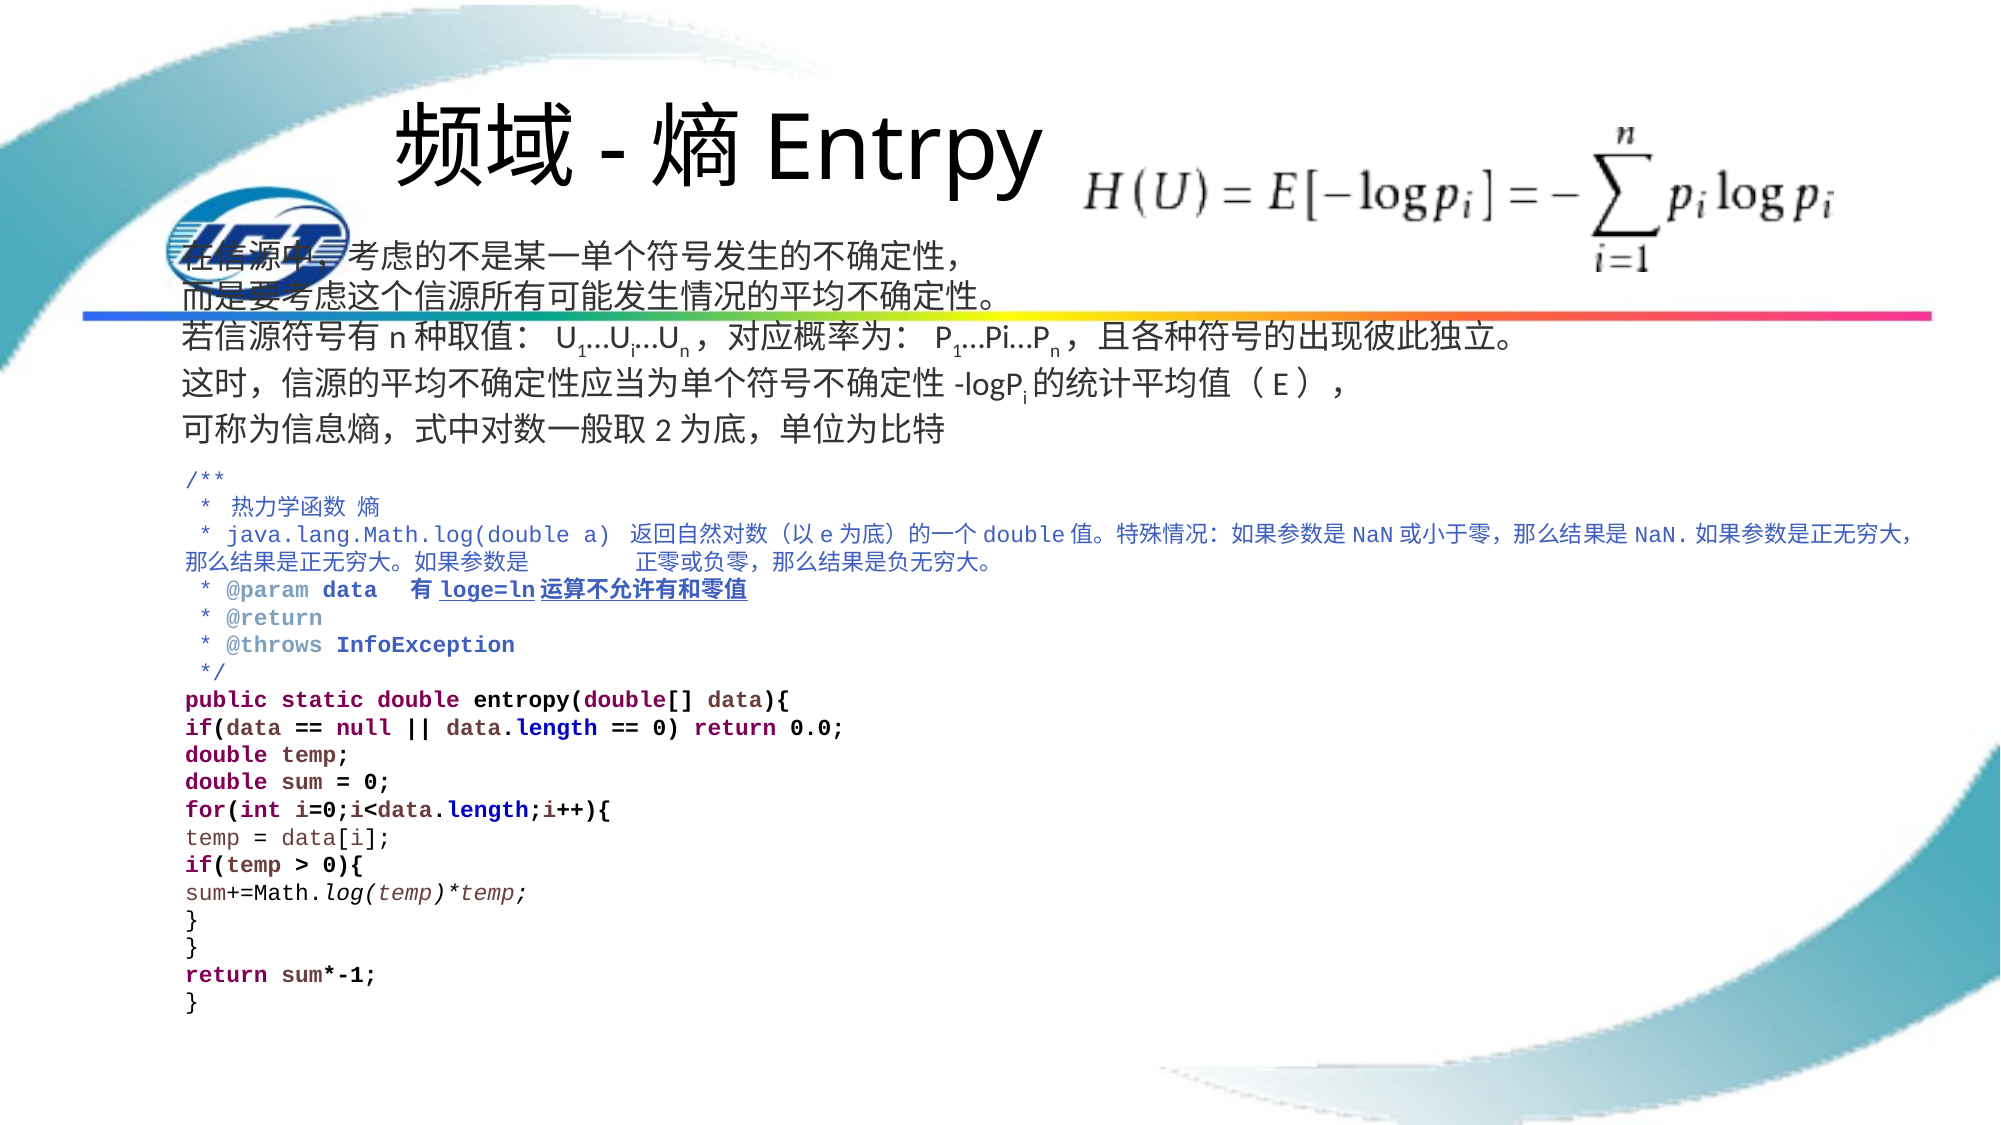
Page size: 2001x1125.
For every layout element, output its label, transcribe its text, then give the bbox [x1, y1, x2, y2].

picture [0, 0, 2001, 1125]
title 频域-熵Entrpy [378, 41, 1863, 227]
text_box /** * 热力学函数 熵 * java.lang.Math.log(double a) 返回自然对数（以e为底）的一个double值。特殊情况：如果参数是NaN或小于零，那么结果是NaN.如果参数是正无穷大，那么结果是正无穷大。如果参数是 正零或负零，那么结果是负无穷大。 * @param data 有loge=ln运算不允许有和零值 * @return * @throws InfoException */ public static double entropy(double[] data){ if(data == null || data.length == 0) return 0.0; double temp; double sum = 0; for(int i=0;i<data.length;i++){ temp = data[i]; if(temp > 0){ sum+=Math.log(temp)*temp; } } return sum*-1; } [170, 457, 1960, 1022]
list 在信源中，考虑的不是某一单个符号发生的不确定性， 而是要考虑这个信源所有可能发生情况的平均不确定性。 若信源符号有n种取值：U1…Ui…Un，对应概率为：P1…Pi…Pn，且各种符号的出现彼此独立。 这时，信源的平均不确定性应当为单个符号不确定性-logPi的统计平均值（E）， 可称为信息熵，式中对数一般取2为底，单位为比特 [137, 227, 1863, 942]
